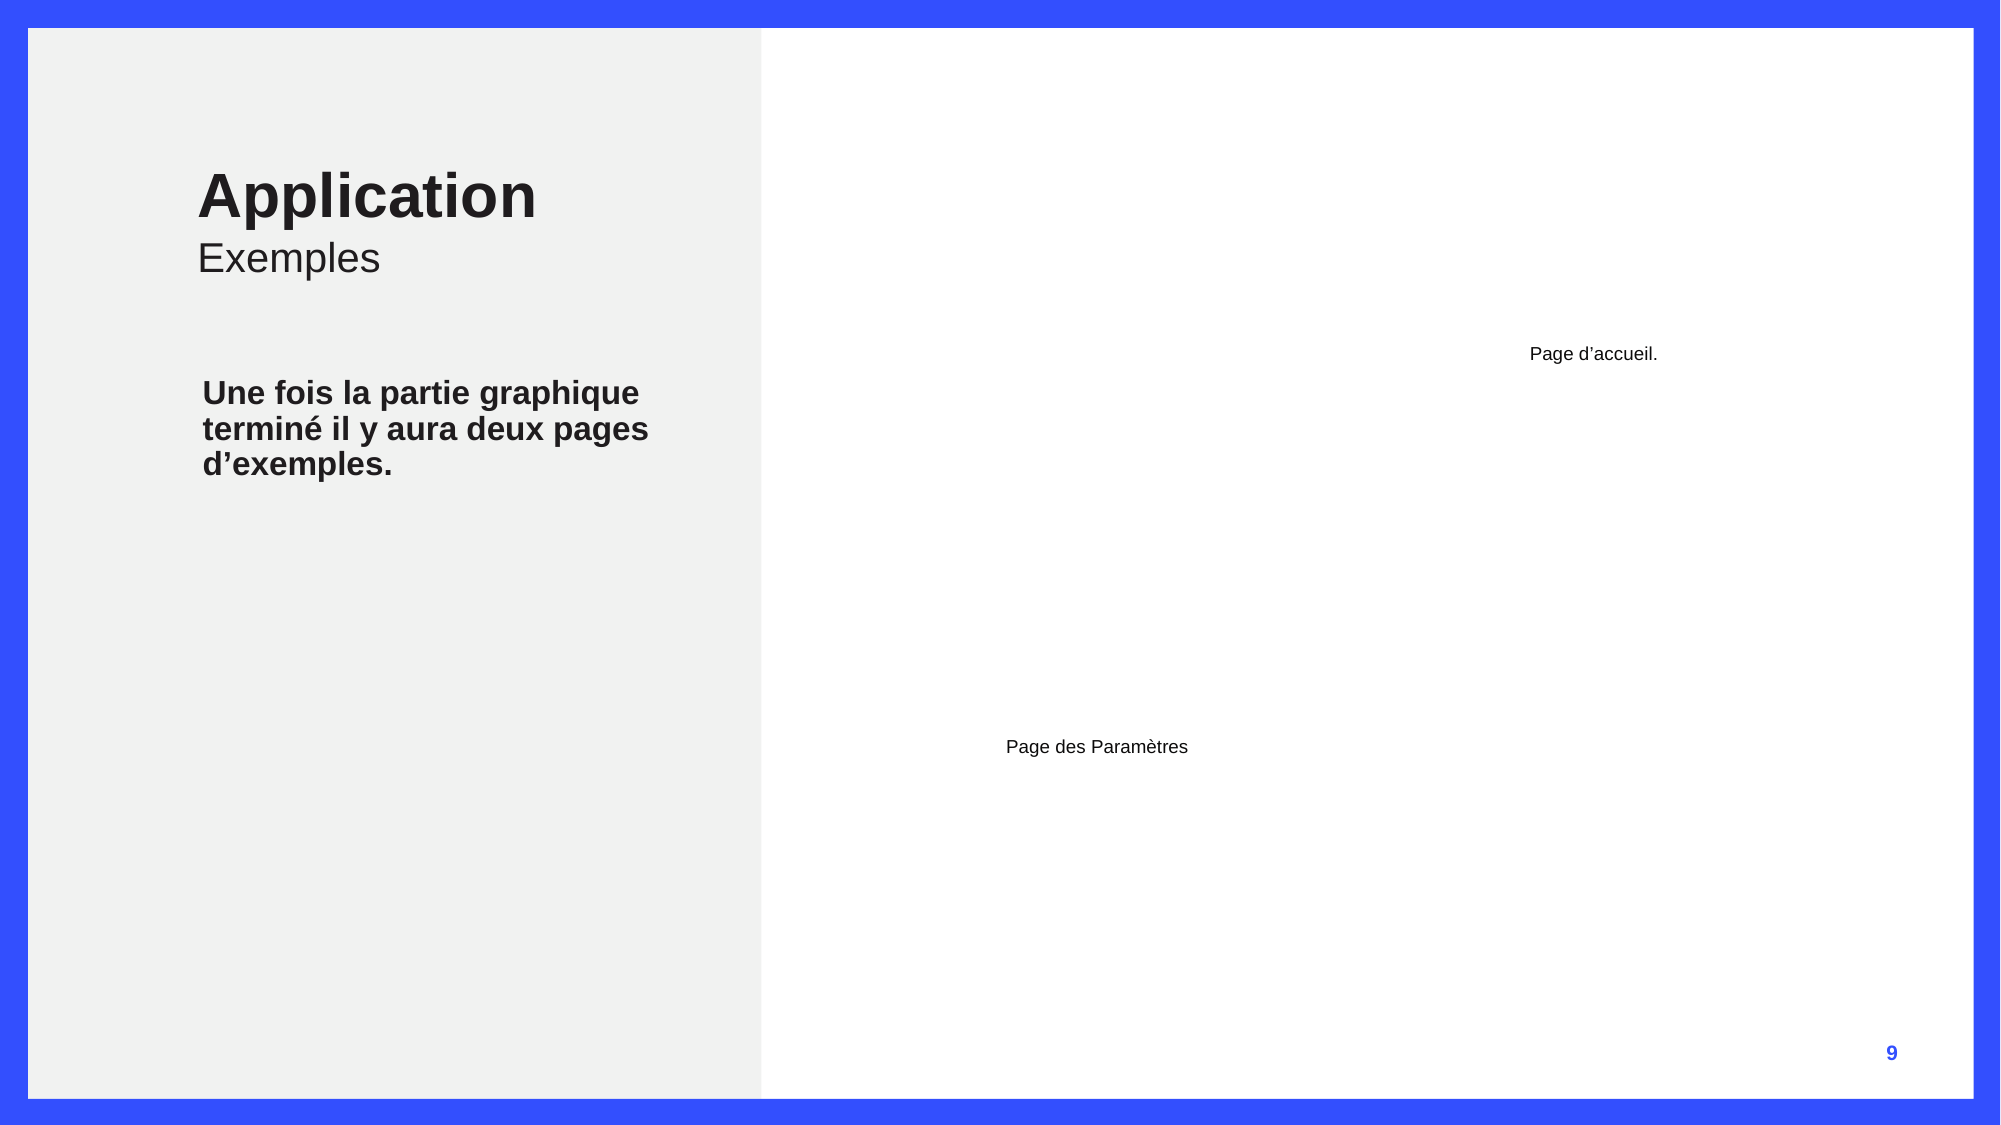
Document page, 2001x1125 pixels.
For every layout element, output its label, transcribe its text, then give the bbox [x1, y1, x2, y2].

slide_number 9 [1810, 1023, 1898, 1082]
list Une fois la partie graphique terminé il y aura deux pages d’exemples. [202, 375, 679, 977]
text_box Page des Paramètres [949, 721, 1189, 768]
title Application Exemples [197, 155, 679, 326]
text_box Page d’accueil. [1529, 327, 1847, 369]
